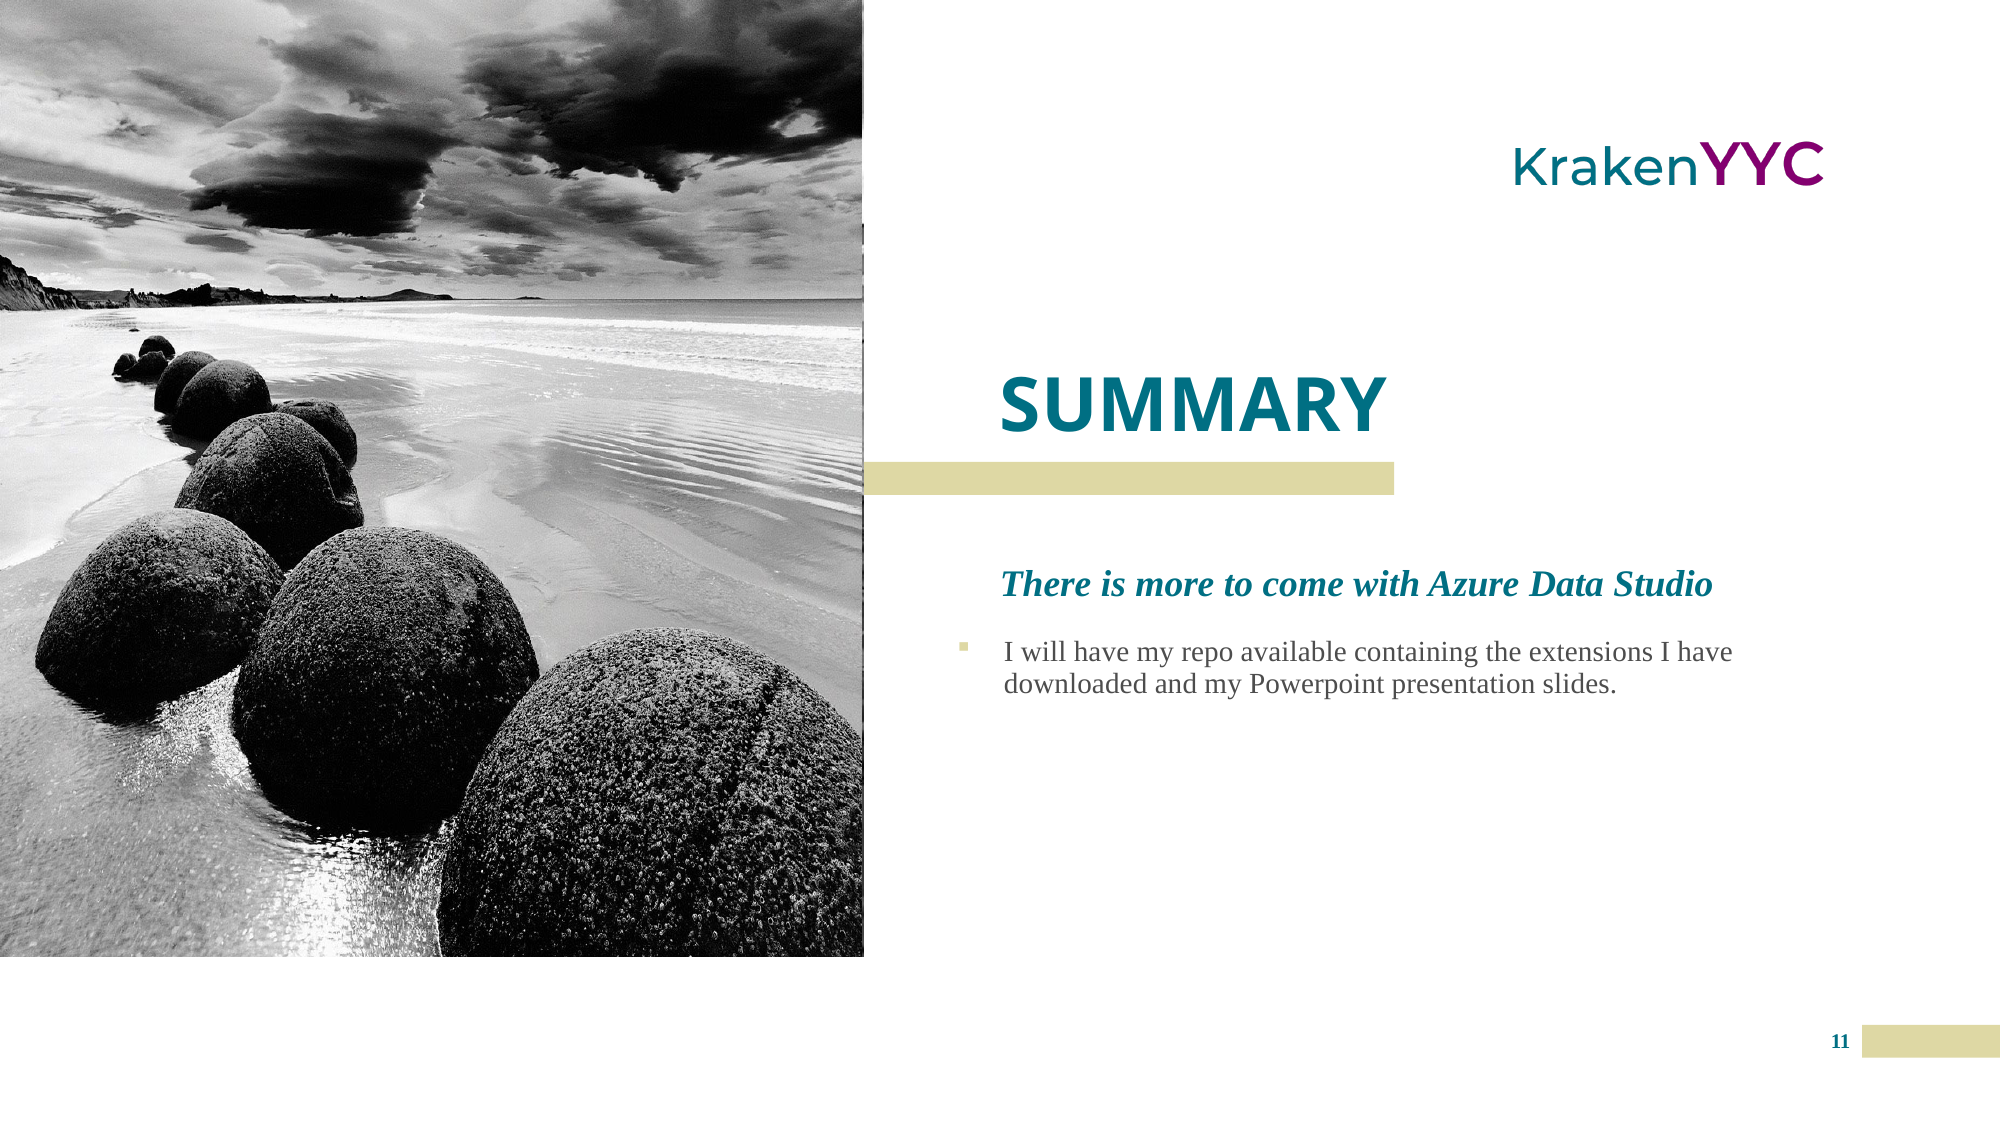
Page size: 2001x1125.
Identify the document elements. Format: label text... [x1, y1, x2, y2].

title SUMMARY [999, 230, 1865, 448]
list I will have my repo available containing the extensions I have downloaded and my Powerpoint presentation slides. [957, 636, 1866, 969]
list There is more to come with Azure Data Studio [999, 516, 1866, 605]
picture [1478, 126, 1862, 216]
slide_number 11 [1818, 1027, 1863, 1065]
picture [0, 0, 865, 957]
